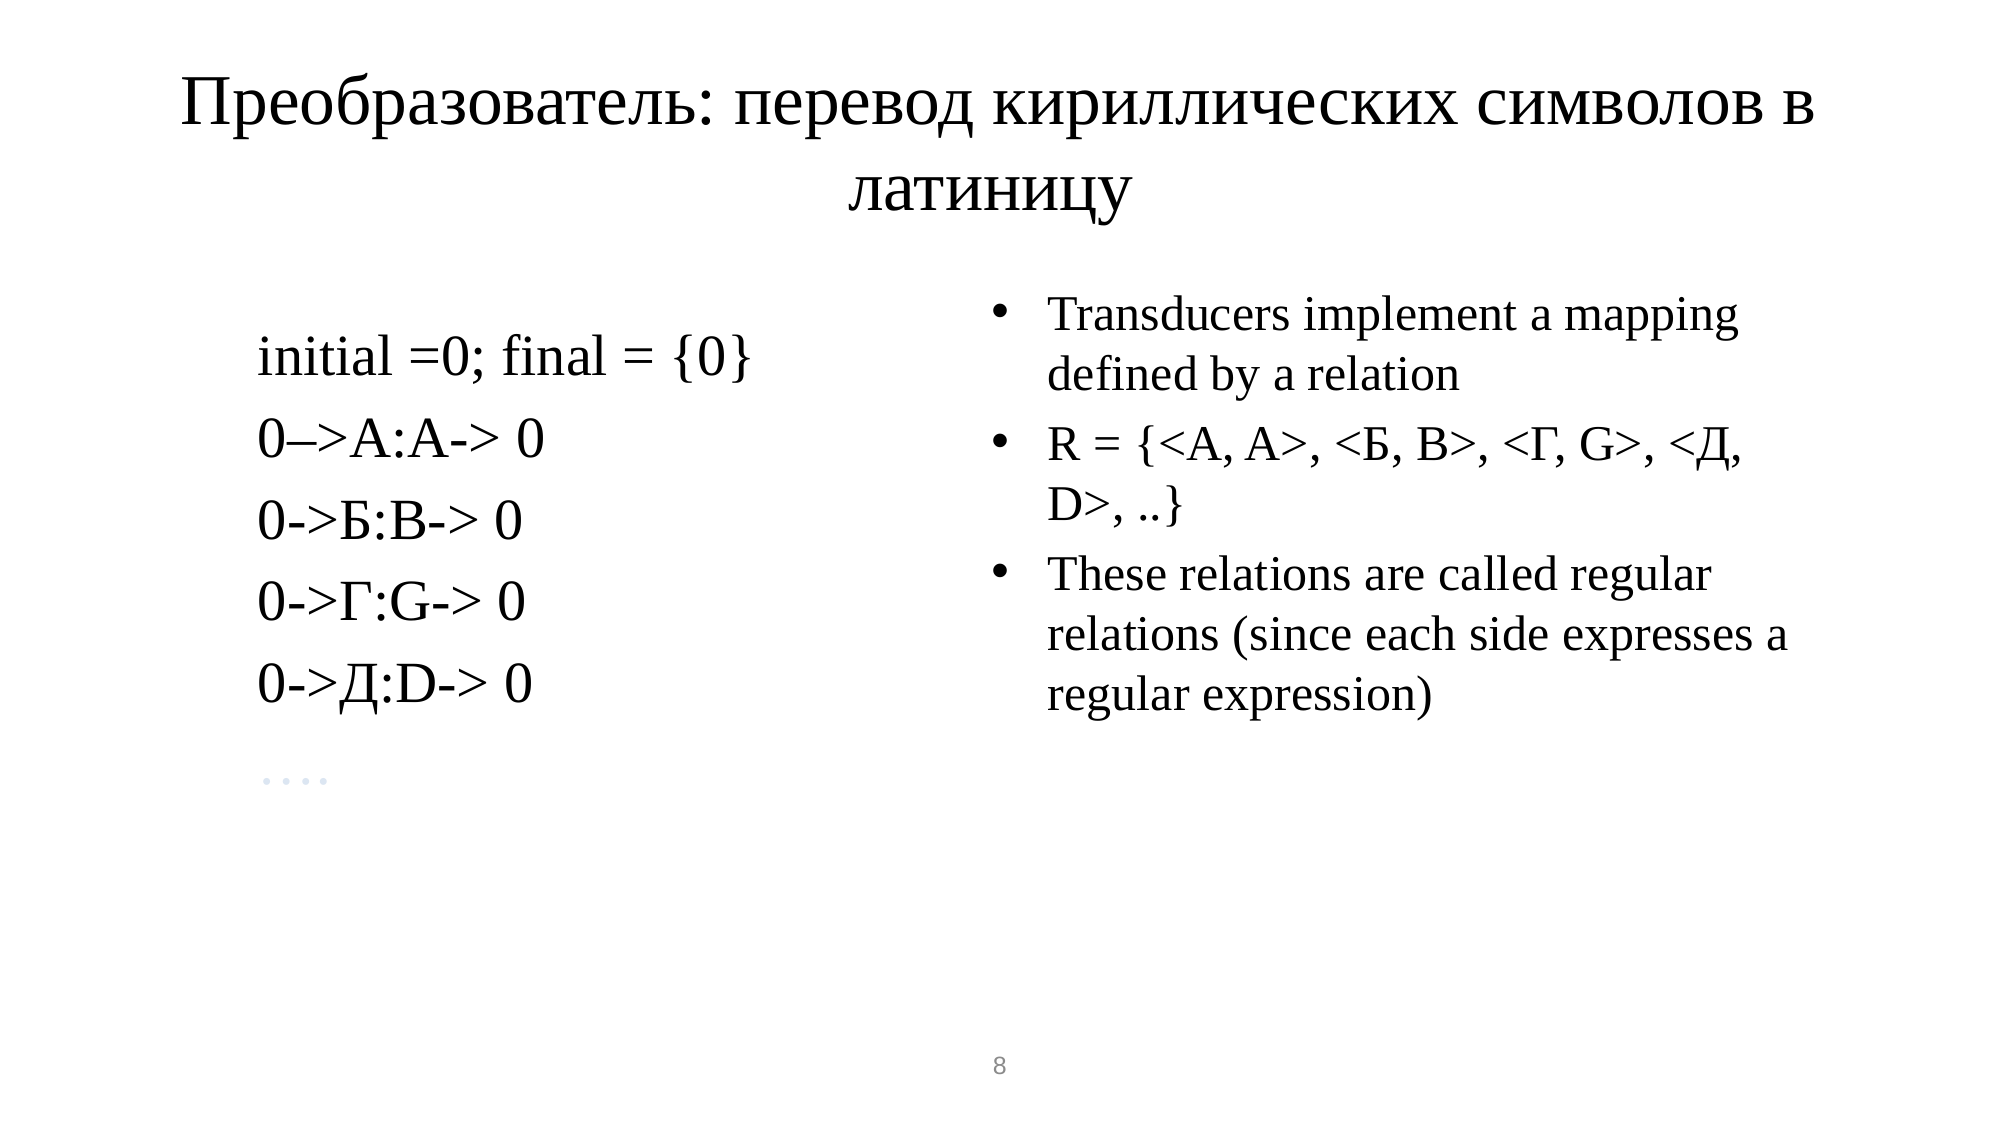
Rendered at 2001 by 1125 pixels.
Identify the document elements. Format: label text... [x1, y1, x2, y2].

title Преобразователь: перевод кириллических символов в латиницу [99, 45, 1900, 233]
list Transducers implement a mapping defined by a relation R = {<A, A>, <Б, B>, <Г, G>, <Д, D>, ..} These relations are called regular relations (since each side expresses a regular expression) [976, 272, 1814, 948]
list initial =0; final = {0} 0–>A:A-> 0 0->Б:B-> 0 0->Г:G-> 0 0->Д:D-> 0 …. [167, 309, 794, 985]
slide_number 8 [683, 1025, 1317, 1104]
